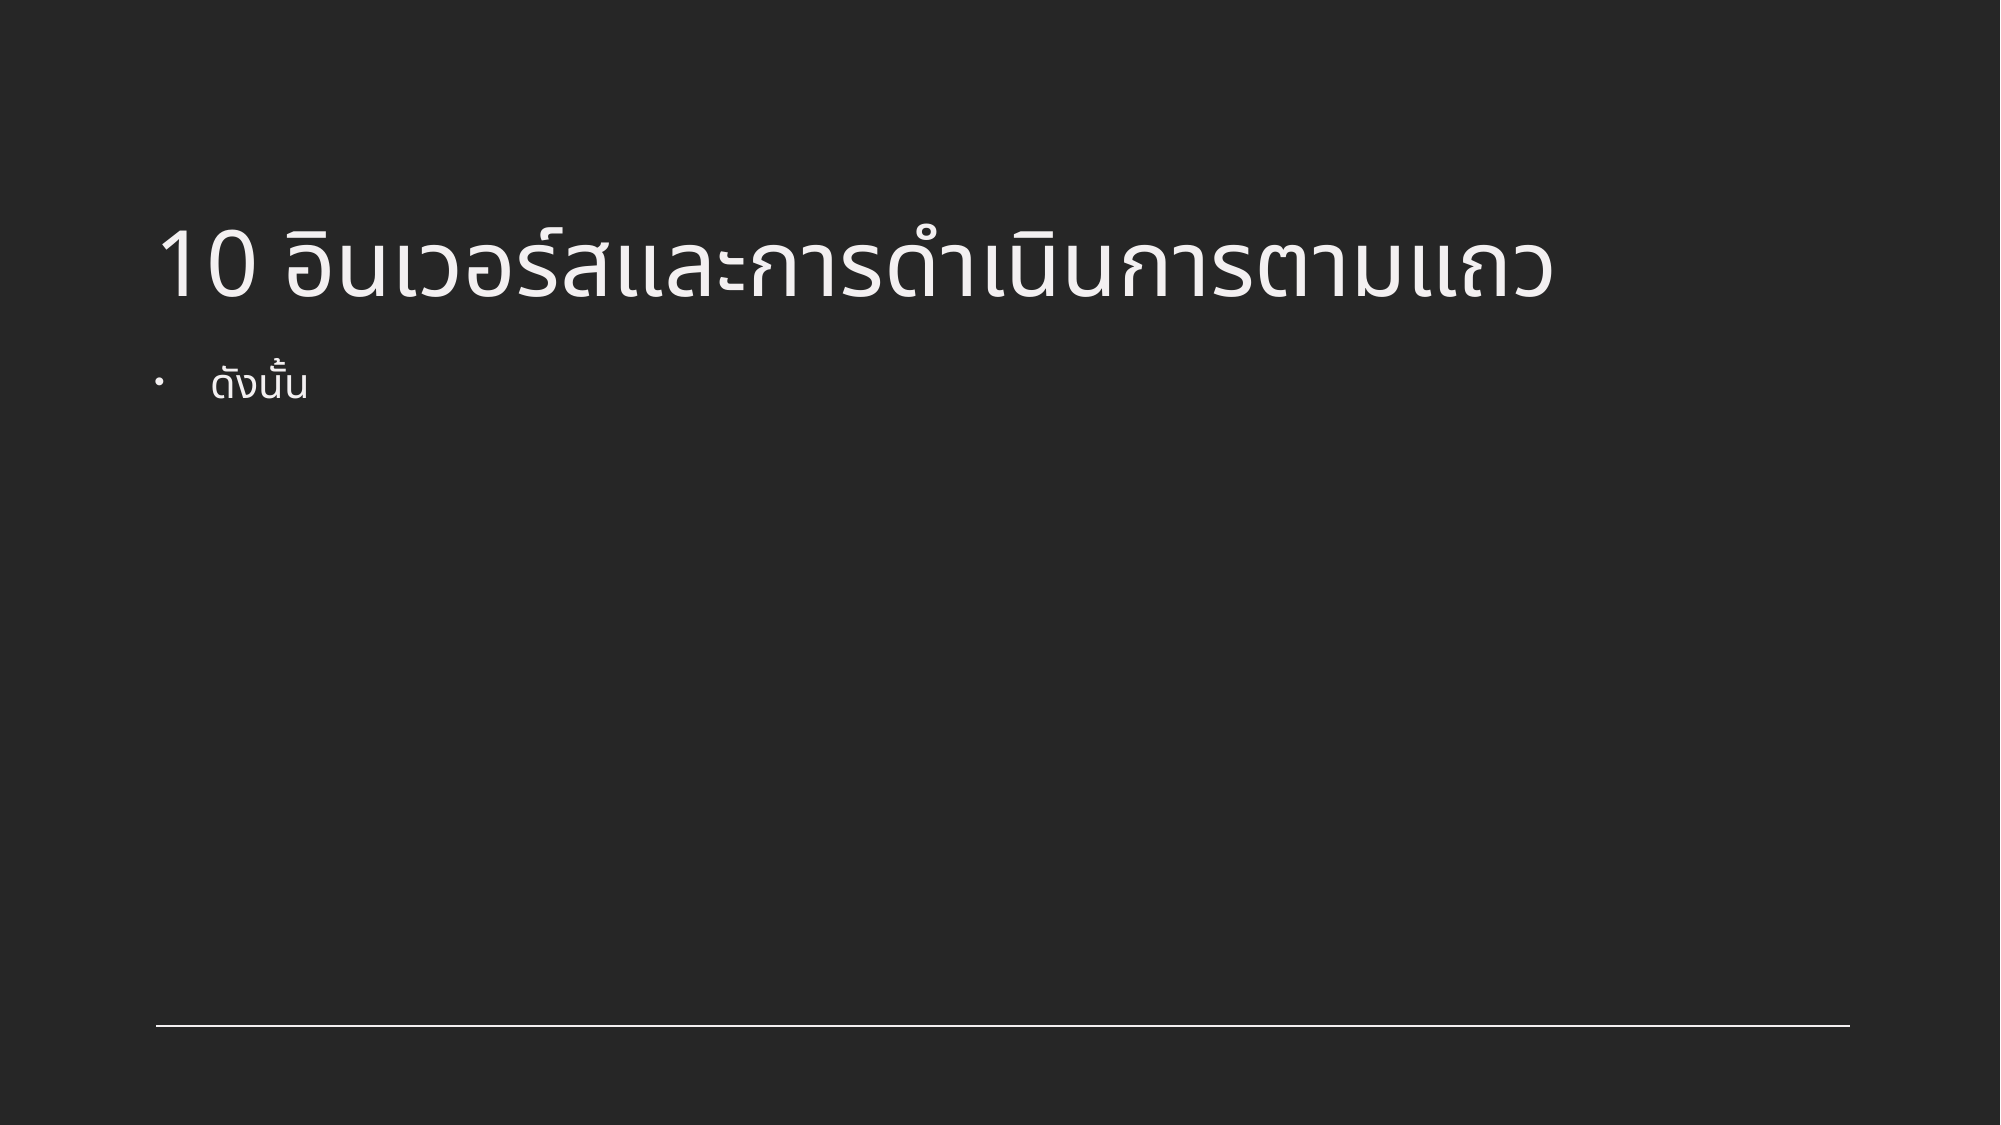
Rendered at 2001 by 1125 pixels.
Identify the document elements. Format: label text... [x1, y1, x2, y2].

title 10 อินเวอร์สและการดำเนินการตามแถว [139, 143, 1850, 322]
